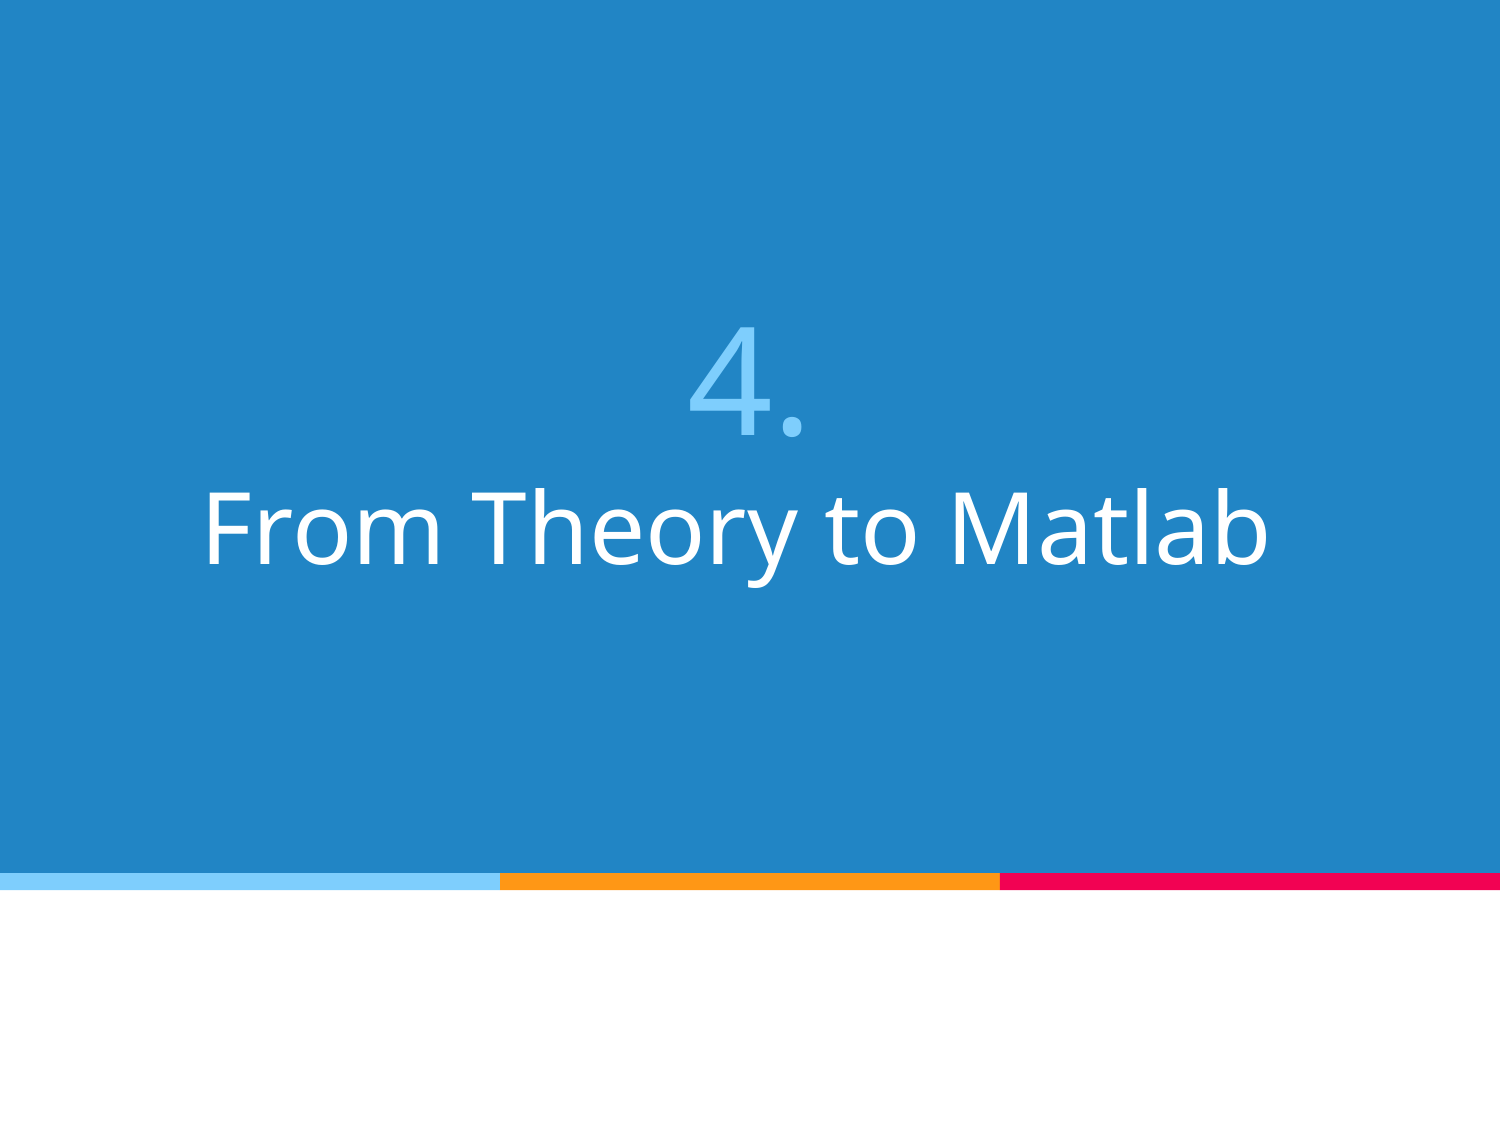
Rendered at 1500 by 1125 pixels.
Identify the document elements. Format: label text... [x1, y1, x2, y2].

title 4. From Theory to Matlab [112, 346, 1388, 600]
